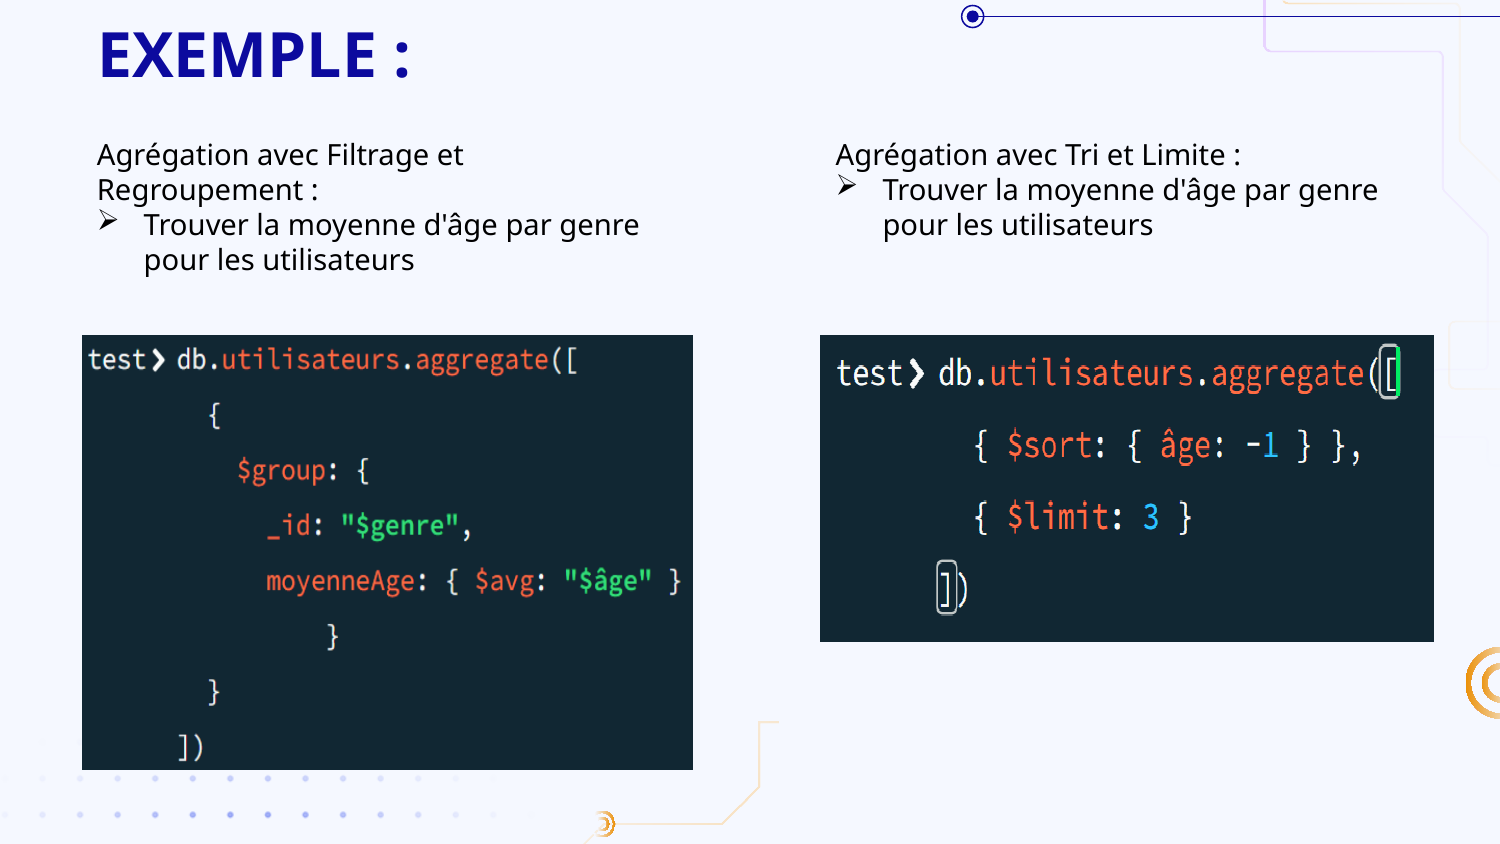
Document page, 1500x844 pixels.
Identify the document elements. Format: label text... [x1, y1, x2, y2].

title EXEMPLE : [82, 0, 1346, 94]
picture [0, 335, 693, 844]
picture [820, 335, 1434, 642]
text_box Agrégation avec Tri et Limite : Trouver la moyenne d'âge par genre pour les utilisateurs [820, 128, 1434, 249]
text_box Agrégation avec Filtrage et Regroupement : Trouver la moyenne d'âge par genre pour les utilisateurs [82, 128, 693, 284]
